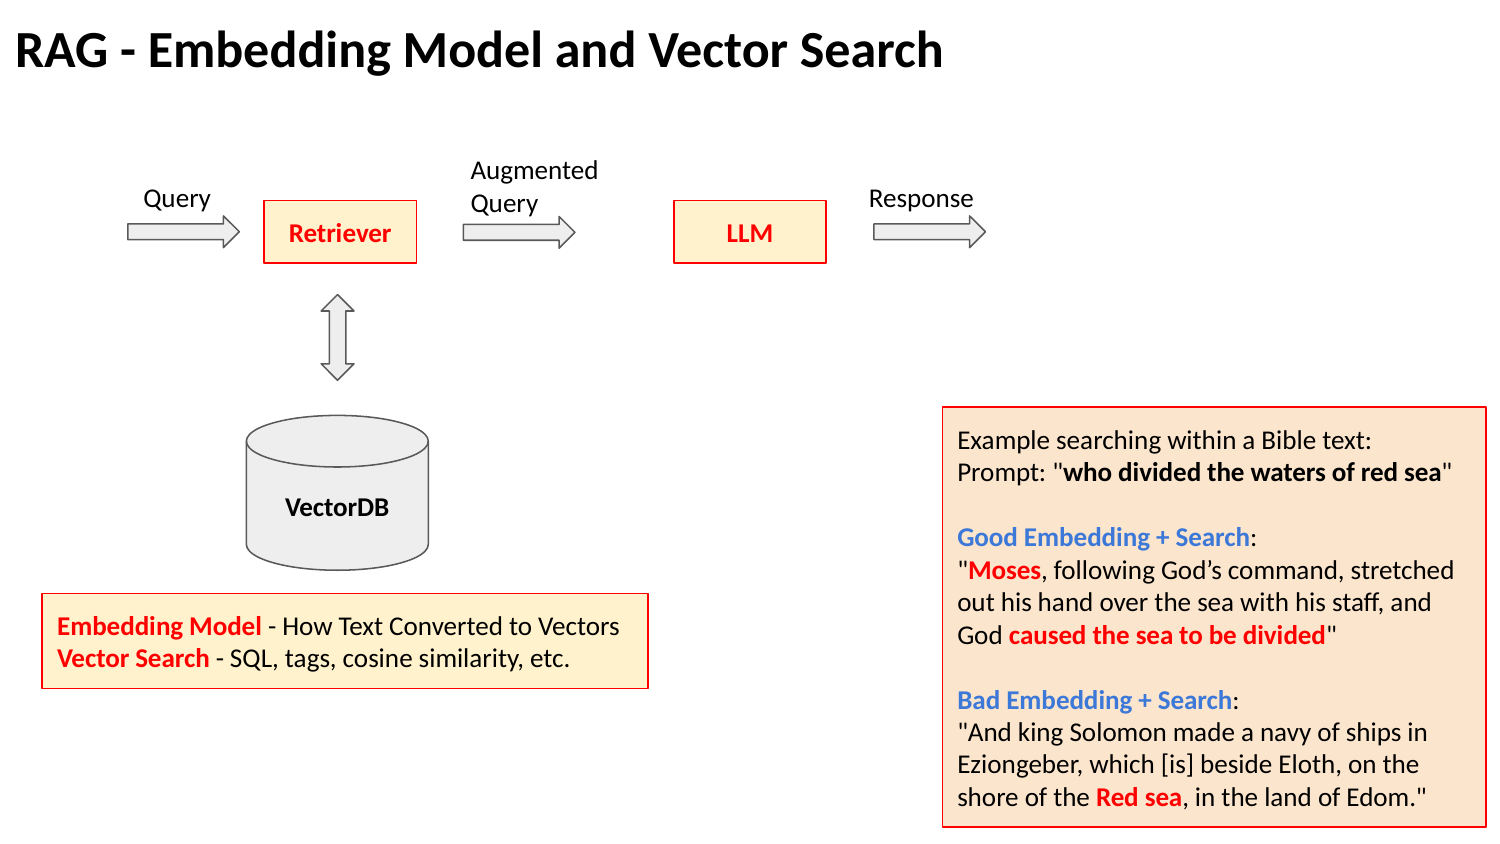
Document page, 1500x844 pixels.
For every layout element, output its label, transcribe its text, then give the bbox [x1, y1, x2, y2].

text_box Embedding Model - How Text Converted to Vectors Vector Search - SQL, tags, cosine similarity, etc. [42, 593, 648, 689]
text_box Retriever [264, 200, 417, 264]
text_box Response [854, 165, 1045, 228]
text_box [463, 233, 575, 249]
text_box Augmented Query [455, 137, 658, 233]
text_box [127, 223, 240, 248]
text_box Query [128, 165, 240, 228]
text_box Example searching within a Bible text: Prompt: "who divided the waters of red sea" Good Embedding + Search: "Moses, following God’s command, stretched out his hand over the sea with his staff, and God caused the sea to be divided" Bad Embedding + Search: "And king Solomon made a navy of ships in Eziongeber, which [is] beside Eloth, on the shore of the Red sea, in the land of Edom." [942, 407, 1487, 827]
text_box RAG - Embedding Model and Vector Search [0, 0, 1143, 93]
text_box [321, 294, 355, 381]
text_box [873, 228, 986, 248]
text_box LLM [673, 200, 827, 264]
text_box VectorDB [246, 415, 429, 571]
